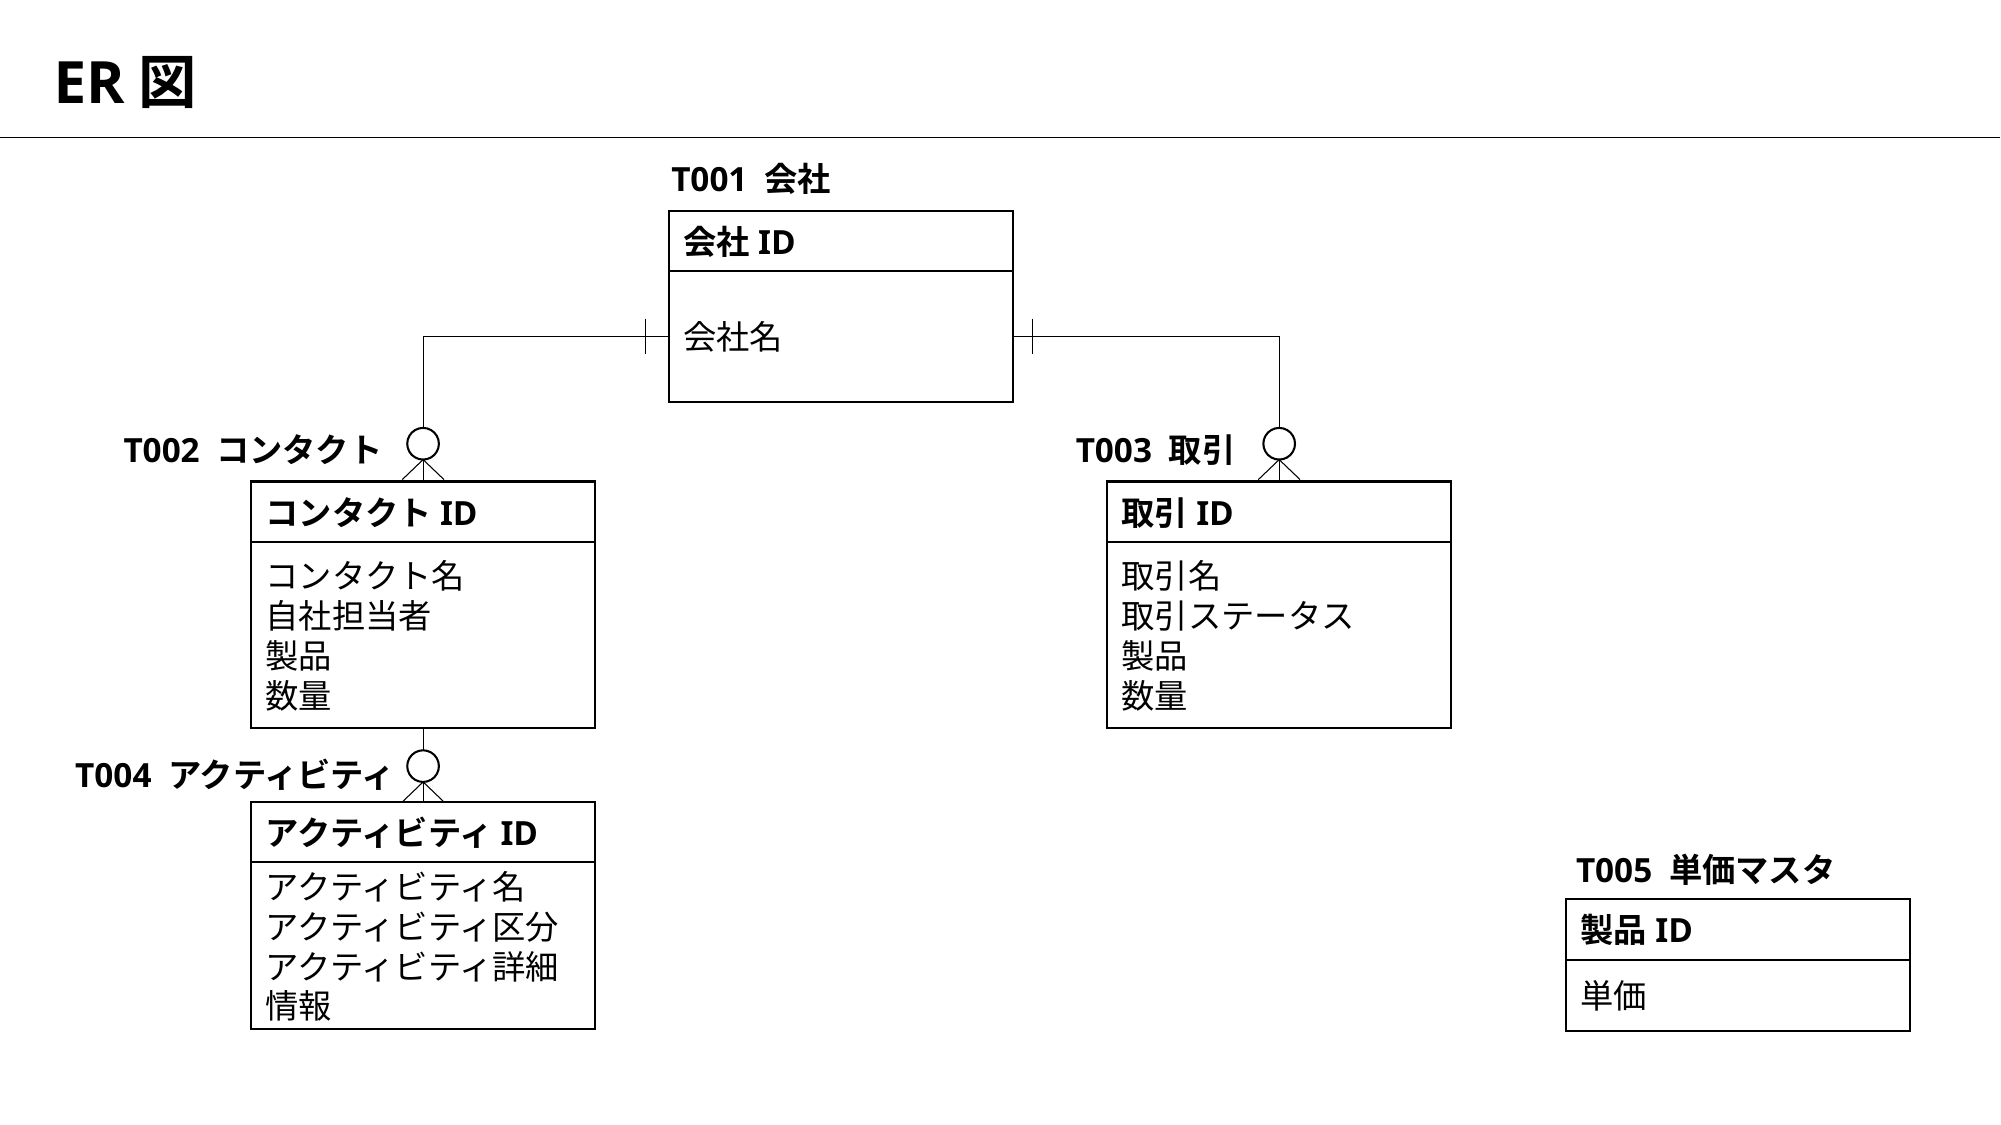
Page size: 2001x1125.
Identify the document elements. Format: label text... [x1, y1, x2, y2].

text_box 単価 [1565, 961, 1911, 1032]
text_box 取引ID [1106, 480, 1452, 543]
text_box T001 会社 [656, 150, 846, 206]
text_box T005 単価マスタ [1561, 842, 1851, 897]
text_box T004 アクティビティ [60, 746, 410, 802]
text_box コンタクトID [250, 480, 596, 543]
title ER図 [38, 31, 1943, 137]
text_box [402, 750, 444, 803]
text_box コンタクト名 自社担当者 製品 数量 [250, 543, 596, 729]
text_box アクティビティ名 アクティビティ区分 アクティビティ詳細情報 [250, 863, 596, 1030]
text_box T002 コンタクト [108, 422, 398, 477]
text_box 製品ID [1565, 898, 1911, 961]
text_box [1013, 336, 1280, 482]
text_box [402, 427, 444, 480]
text_box アクティビティID [250, 801, 596, 863]
text_box 会社ID [668, 210, 1014, 272]
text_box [1258, 427, 1301, 480]
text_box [423, 336, 669, 482]
text_box 会社名 [668, 272, 1014, 403]
text_box 取引名 取引ステータス 製品 数量 [1106, 543, 1452, 729]
